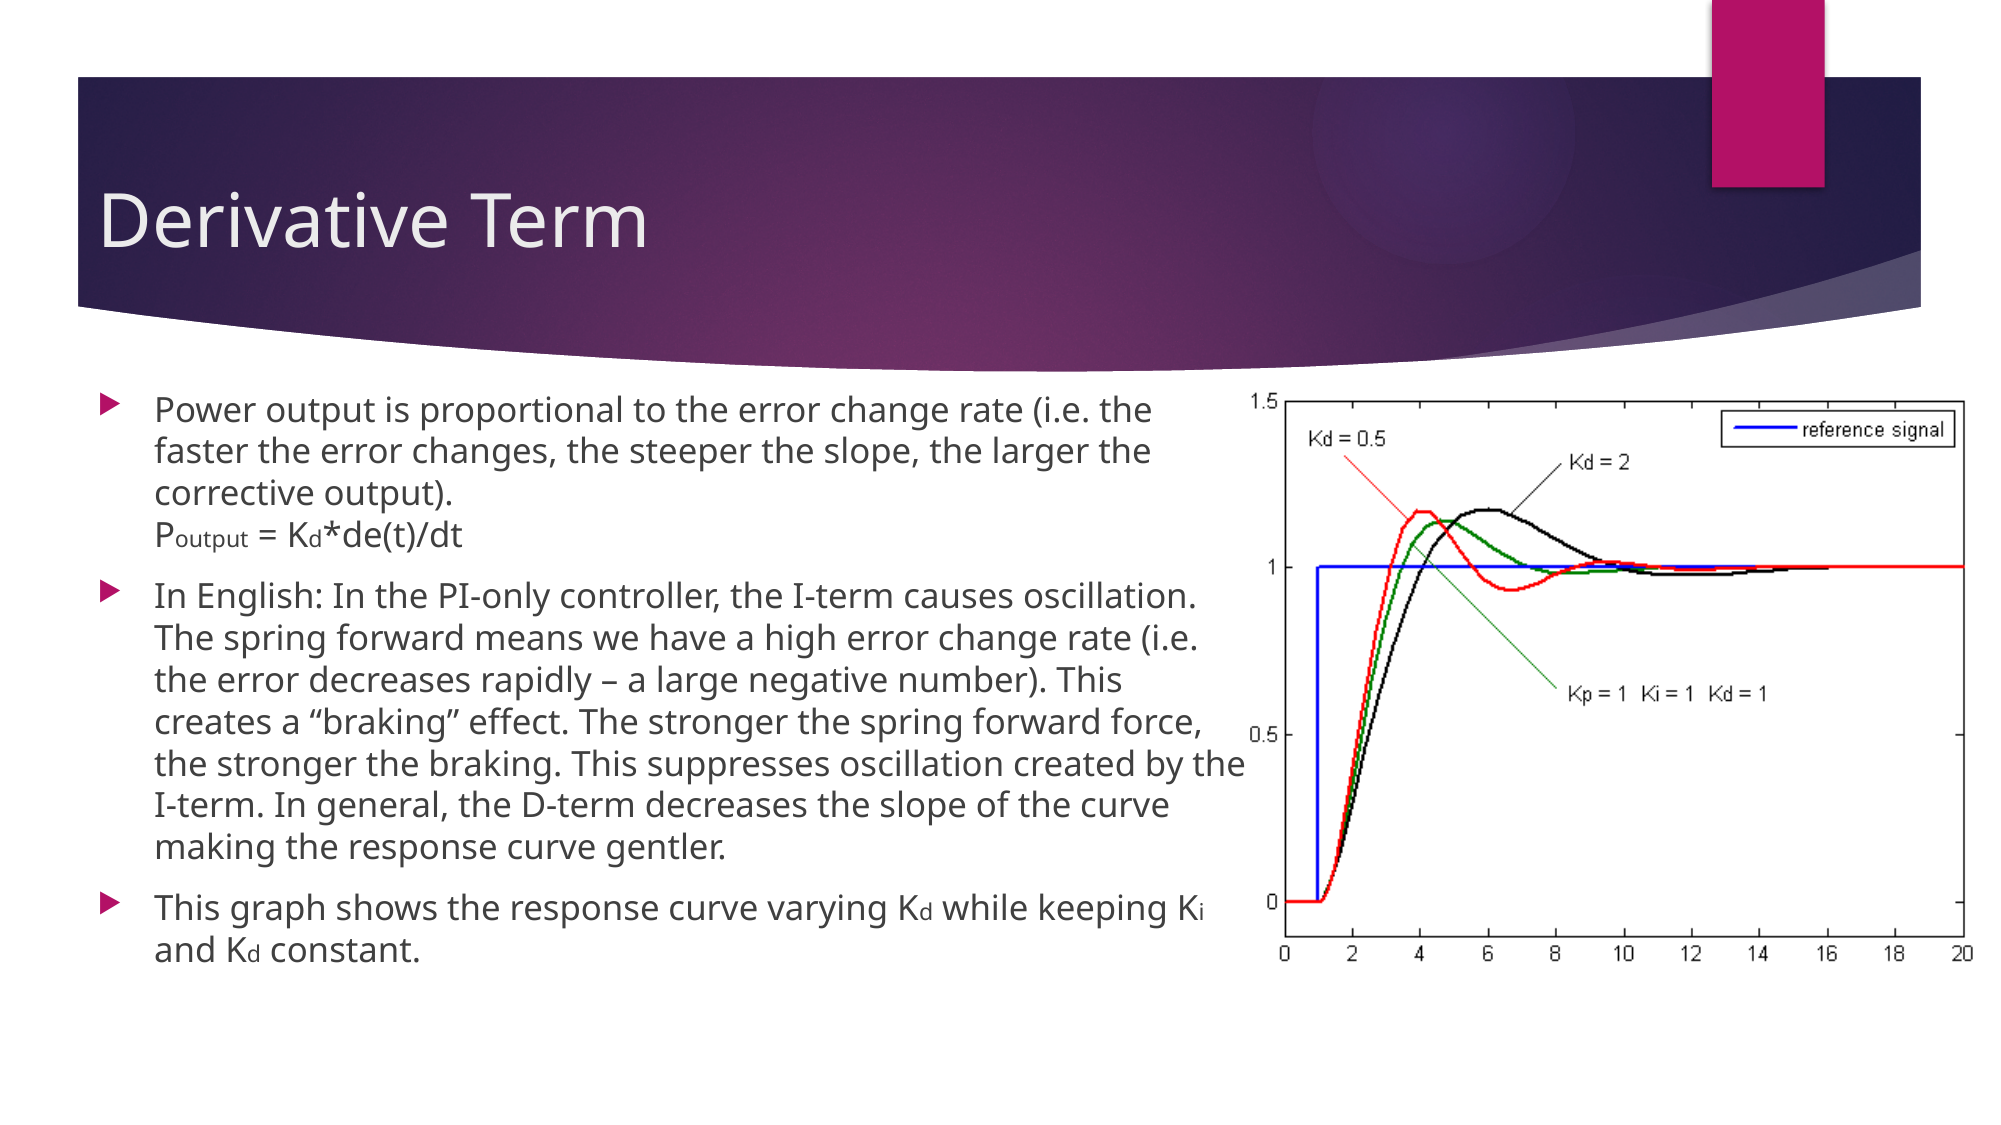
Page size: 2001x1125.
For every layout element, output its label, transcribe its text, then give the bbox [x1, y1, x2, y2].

picture [1248, 390, 1976, 966]
title Derivative Term [82, 159, 1627, 276]
list Power output is proportional to the error change rate (i.e. the faster the error changes, the steeper the slope, the larger the corrective output). Poutput = Kd*de(t)/dt In English: In the PI-only controller, the I-term causes oscillation. The spring forward means we have a high error change rate (i.e. the error decreases rapidly – a large negative number). This creates a “braking” effect. The stronger the spring forward force, the stronger the braking. This suppresses oscillation created by the I-term. In general, the D-term decreases the slope of the curve making the response curve gentler. This graph shows the response curve varying Kd while keeping Ki and Kd constant. [82, 379, 1264, 988]
